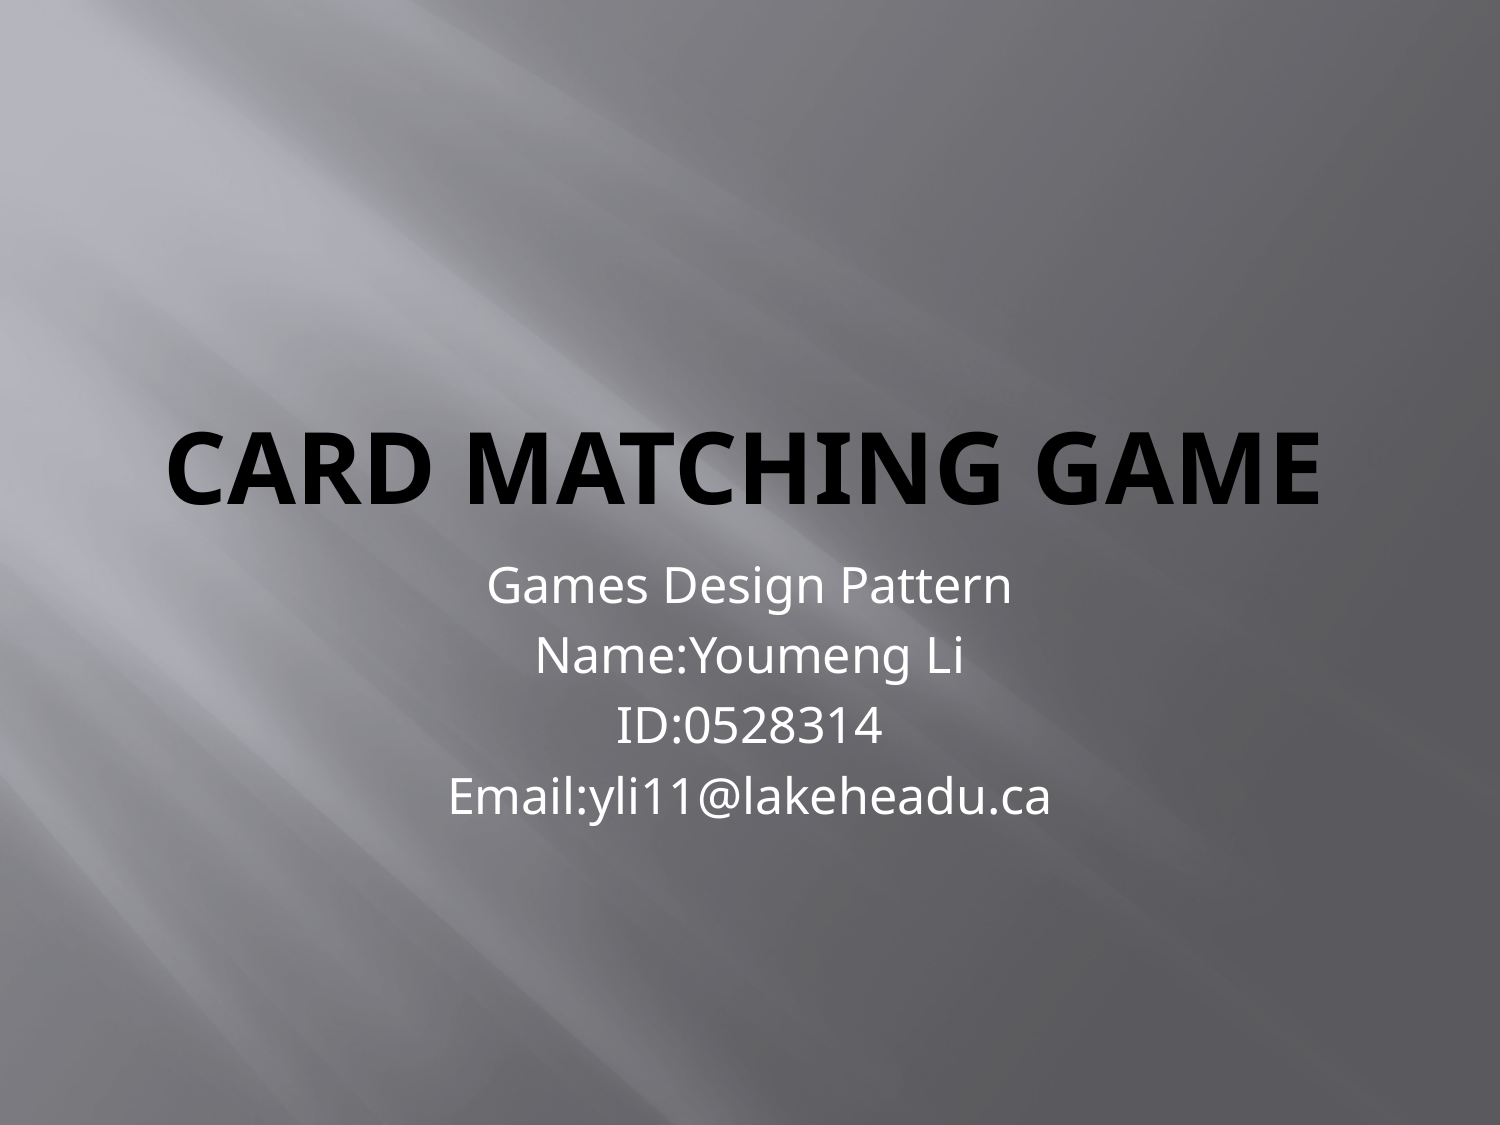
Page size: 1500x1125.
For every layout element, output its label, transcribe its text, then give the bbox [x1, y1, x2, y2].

title Card matching game [69, 224, 1420, 525]
subtitle Games Design Pattern Name:Youmeng Li ID:0528314 Email:yli11@lakeheadu.ca [225, 546, 1275, 834]
